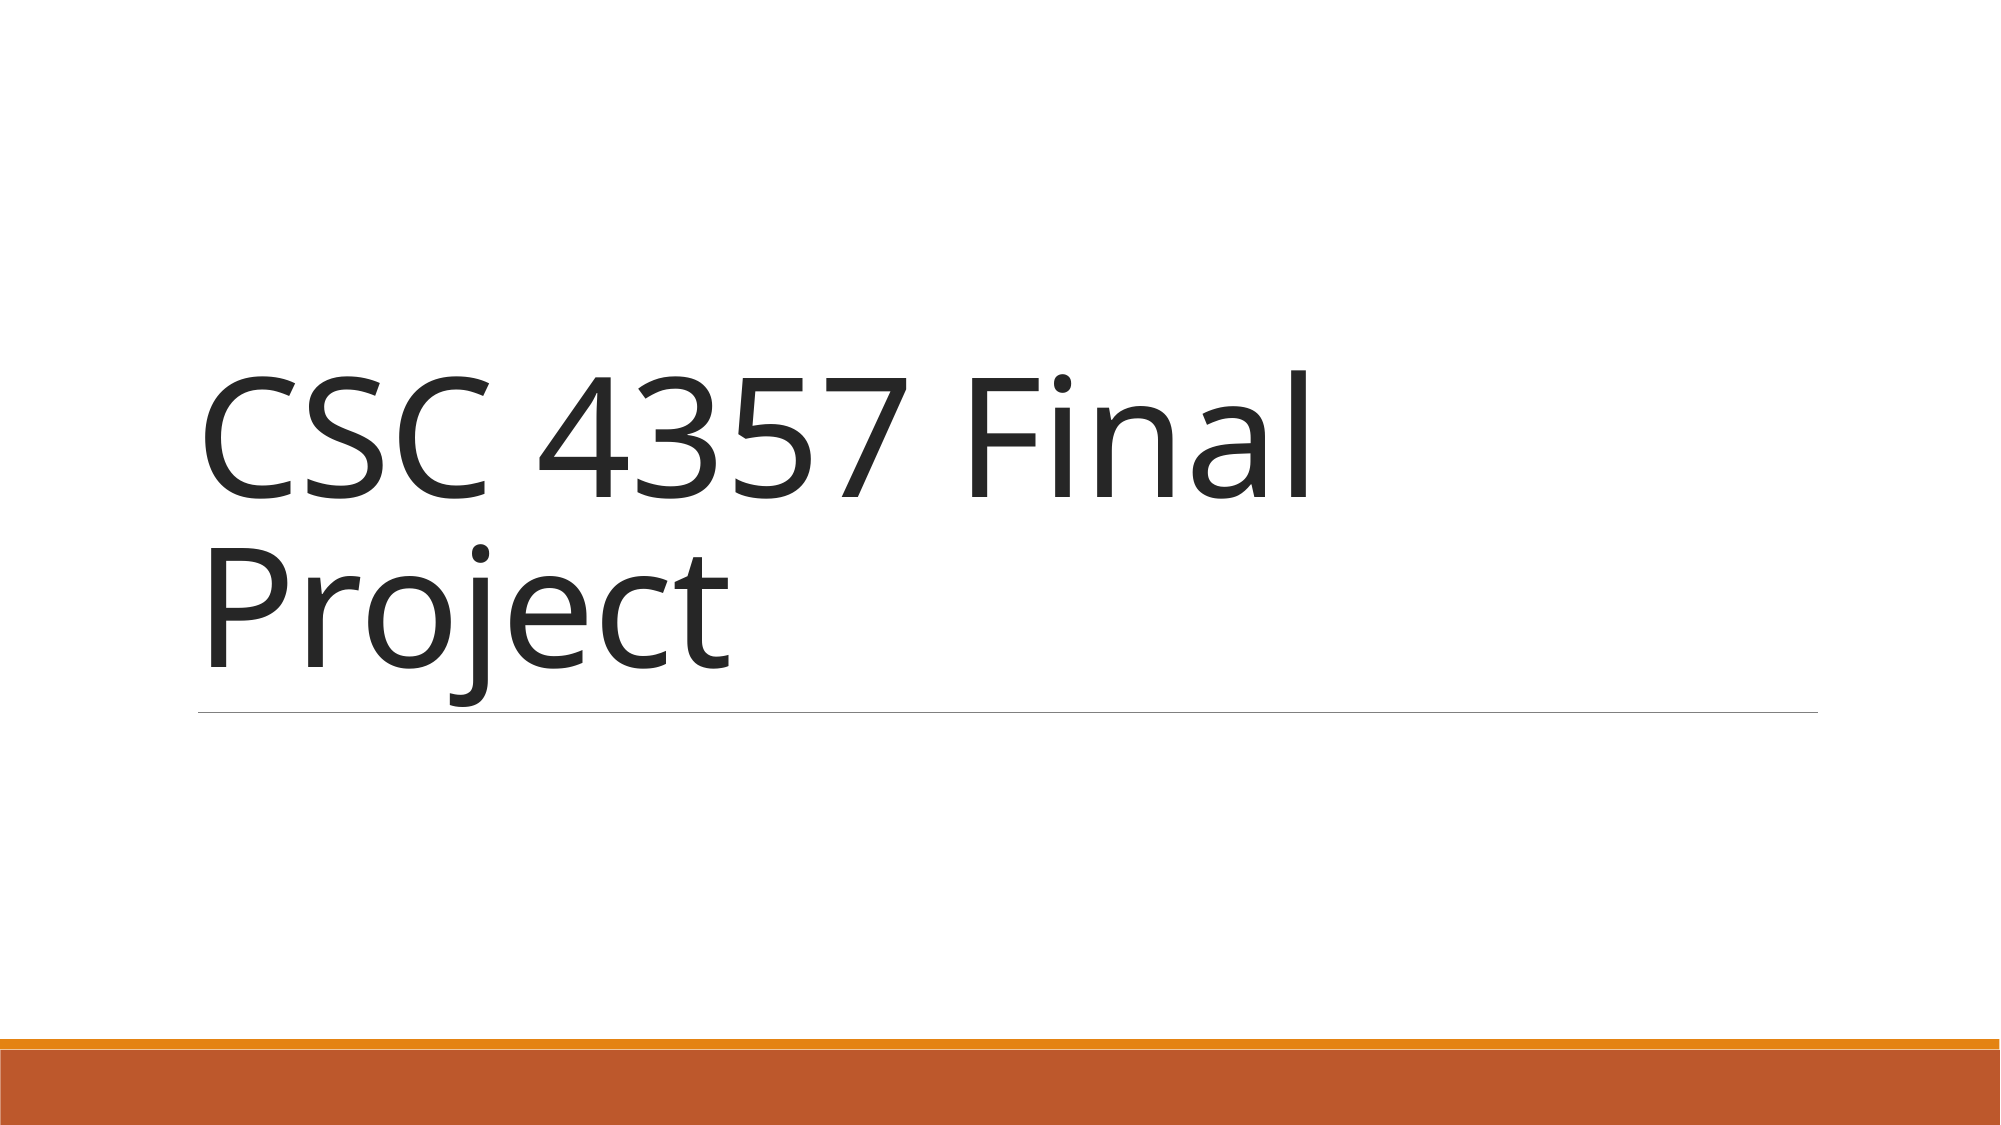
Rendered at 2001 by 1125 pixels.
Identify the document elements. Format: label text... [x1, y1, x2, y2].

title CSC 4357 Final Project [180, 124, 1830, 710]
